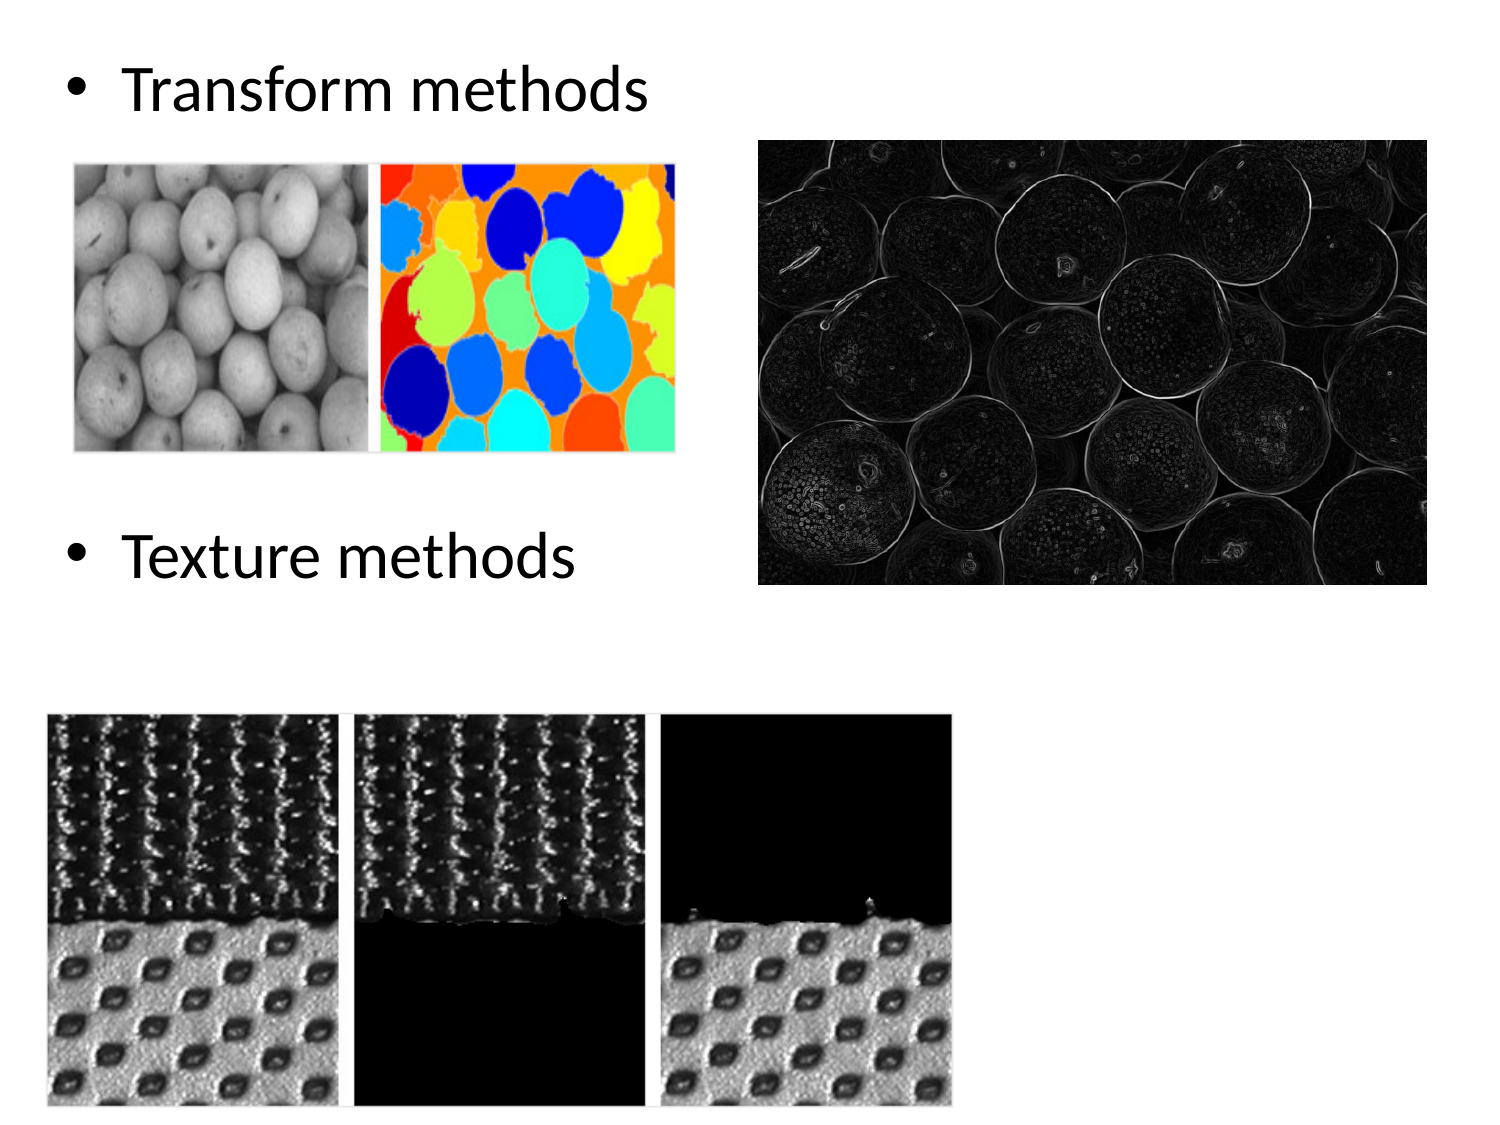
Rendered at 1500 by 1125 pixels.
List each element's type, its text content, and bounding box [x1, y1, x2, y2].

list Transform methods Texture methods [50, 37, 1400, 780]
picture [749, 137, 1441, 585]
picture [37, 699, 966, 1125]
picture [62, 149, 690, 476]
